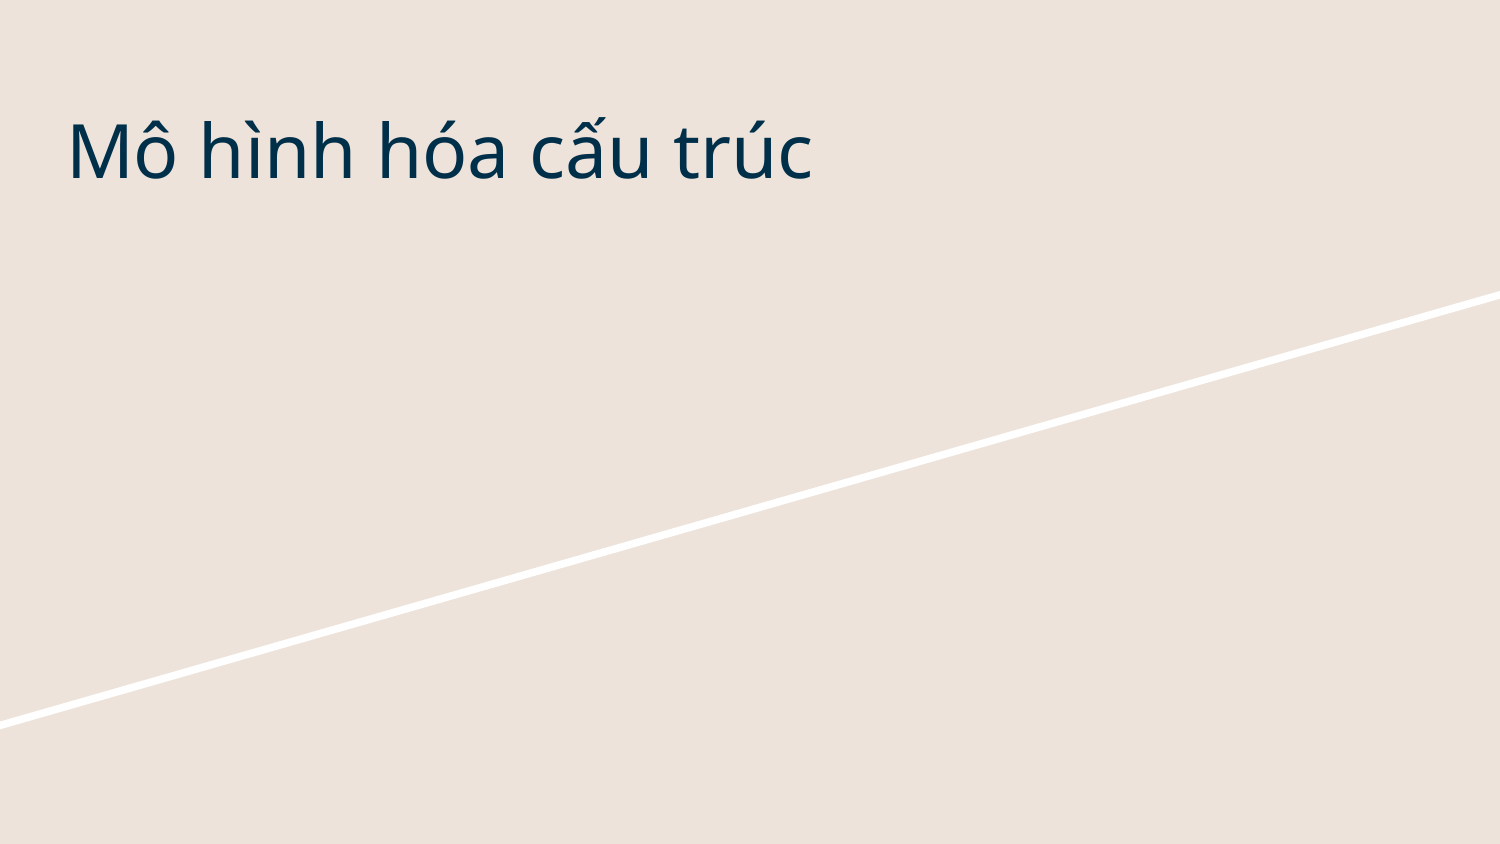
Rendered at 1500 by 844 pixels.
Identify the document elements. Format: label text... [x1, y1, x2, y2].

title Mô hình hóa cấu trúc [51, 88, 1449, 299]
